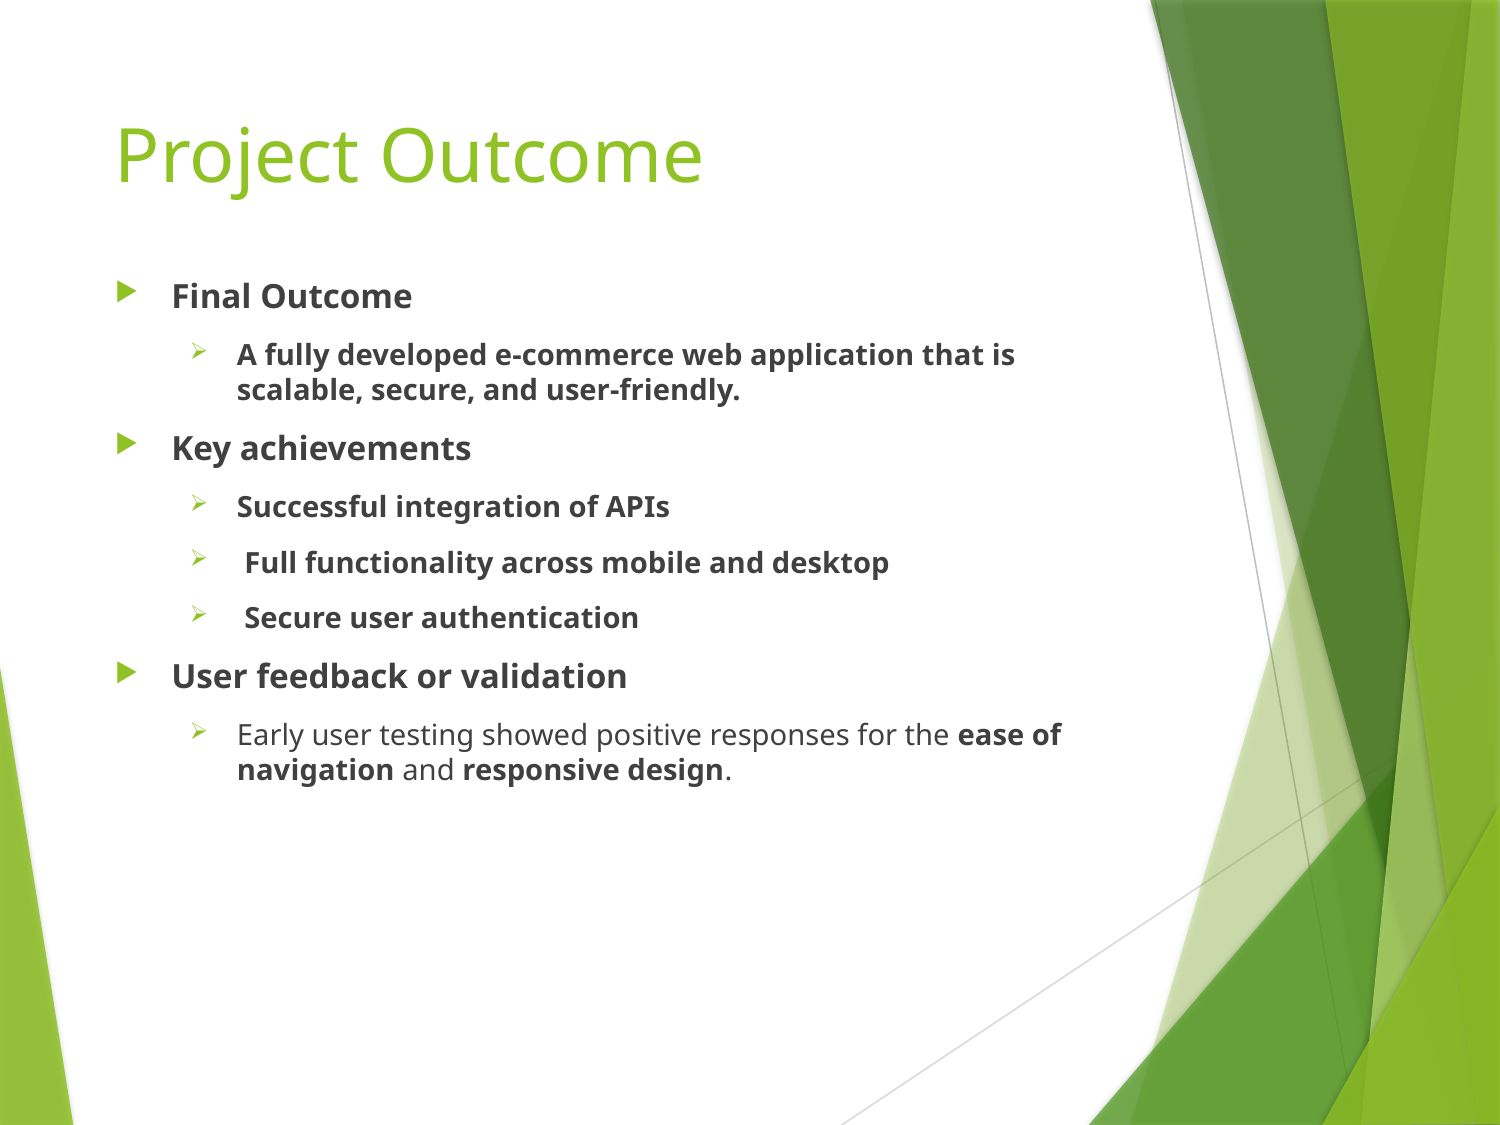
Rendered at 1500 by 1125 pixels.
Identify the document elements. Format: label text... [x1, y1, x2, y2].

list Final Outcome A fully developed e-commerce web application that is scalable, secure, and user-friendly. Key achievements Successful integration of APIs Full functionality across mobile and desktop Secure user authentication User feedback or validation Early user testing showed positive responses for the ease of navigation and responsive design. [99, 268, 1142, 992]
title Project Outcome [99, 99, 1142, 268]
